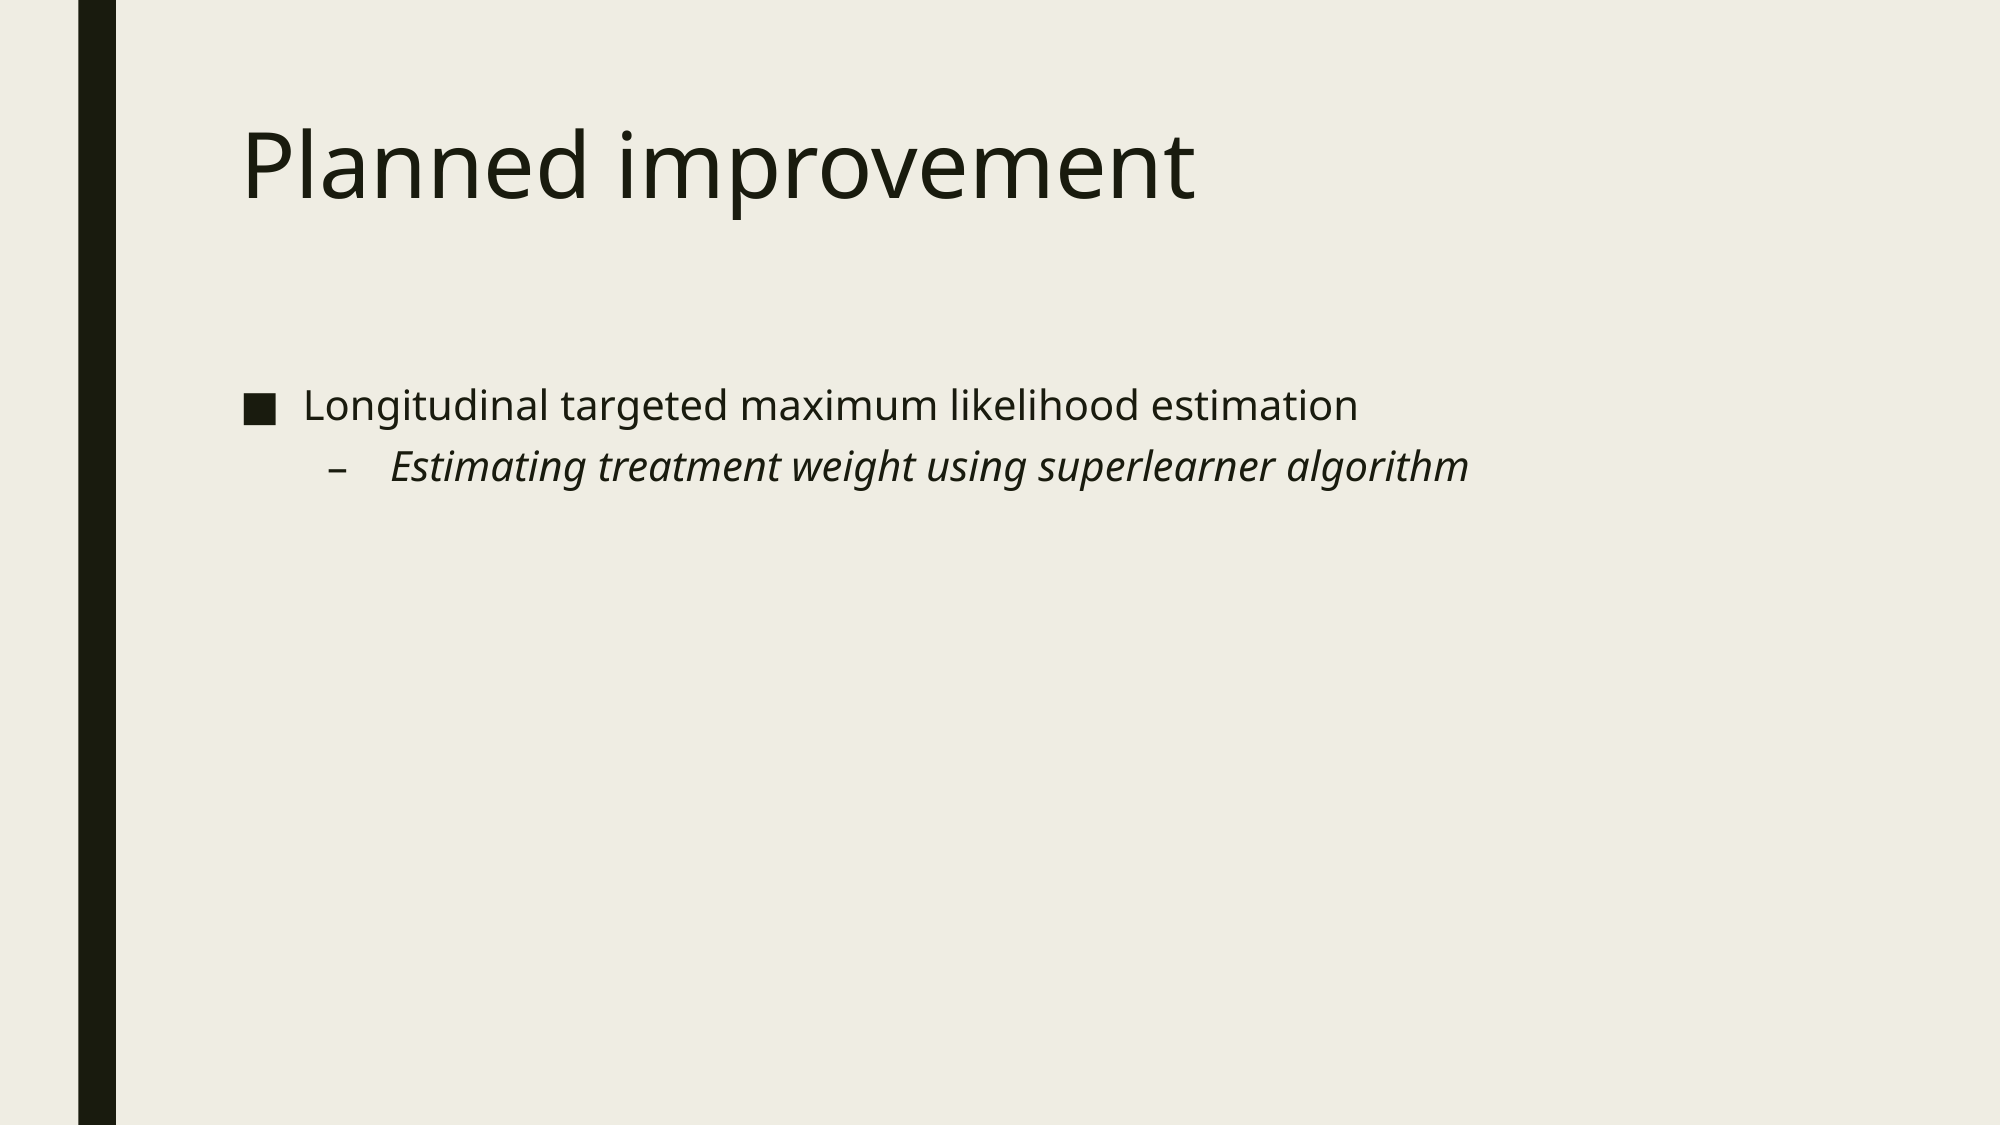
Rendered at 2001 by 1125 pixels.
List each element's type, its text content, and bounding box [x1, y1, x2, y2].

title Planned improvement [225, 112, 1800, 357]
list Longitudinal targeted maximum likelihood estimation Estimating treatment weight using superlearner algorithm [225, 375, 1800, 963]
